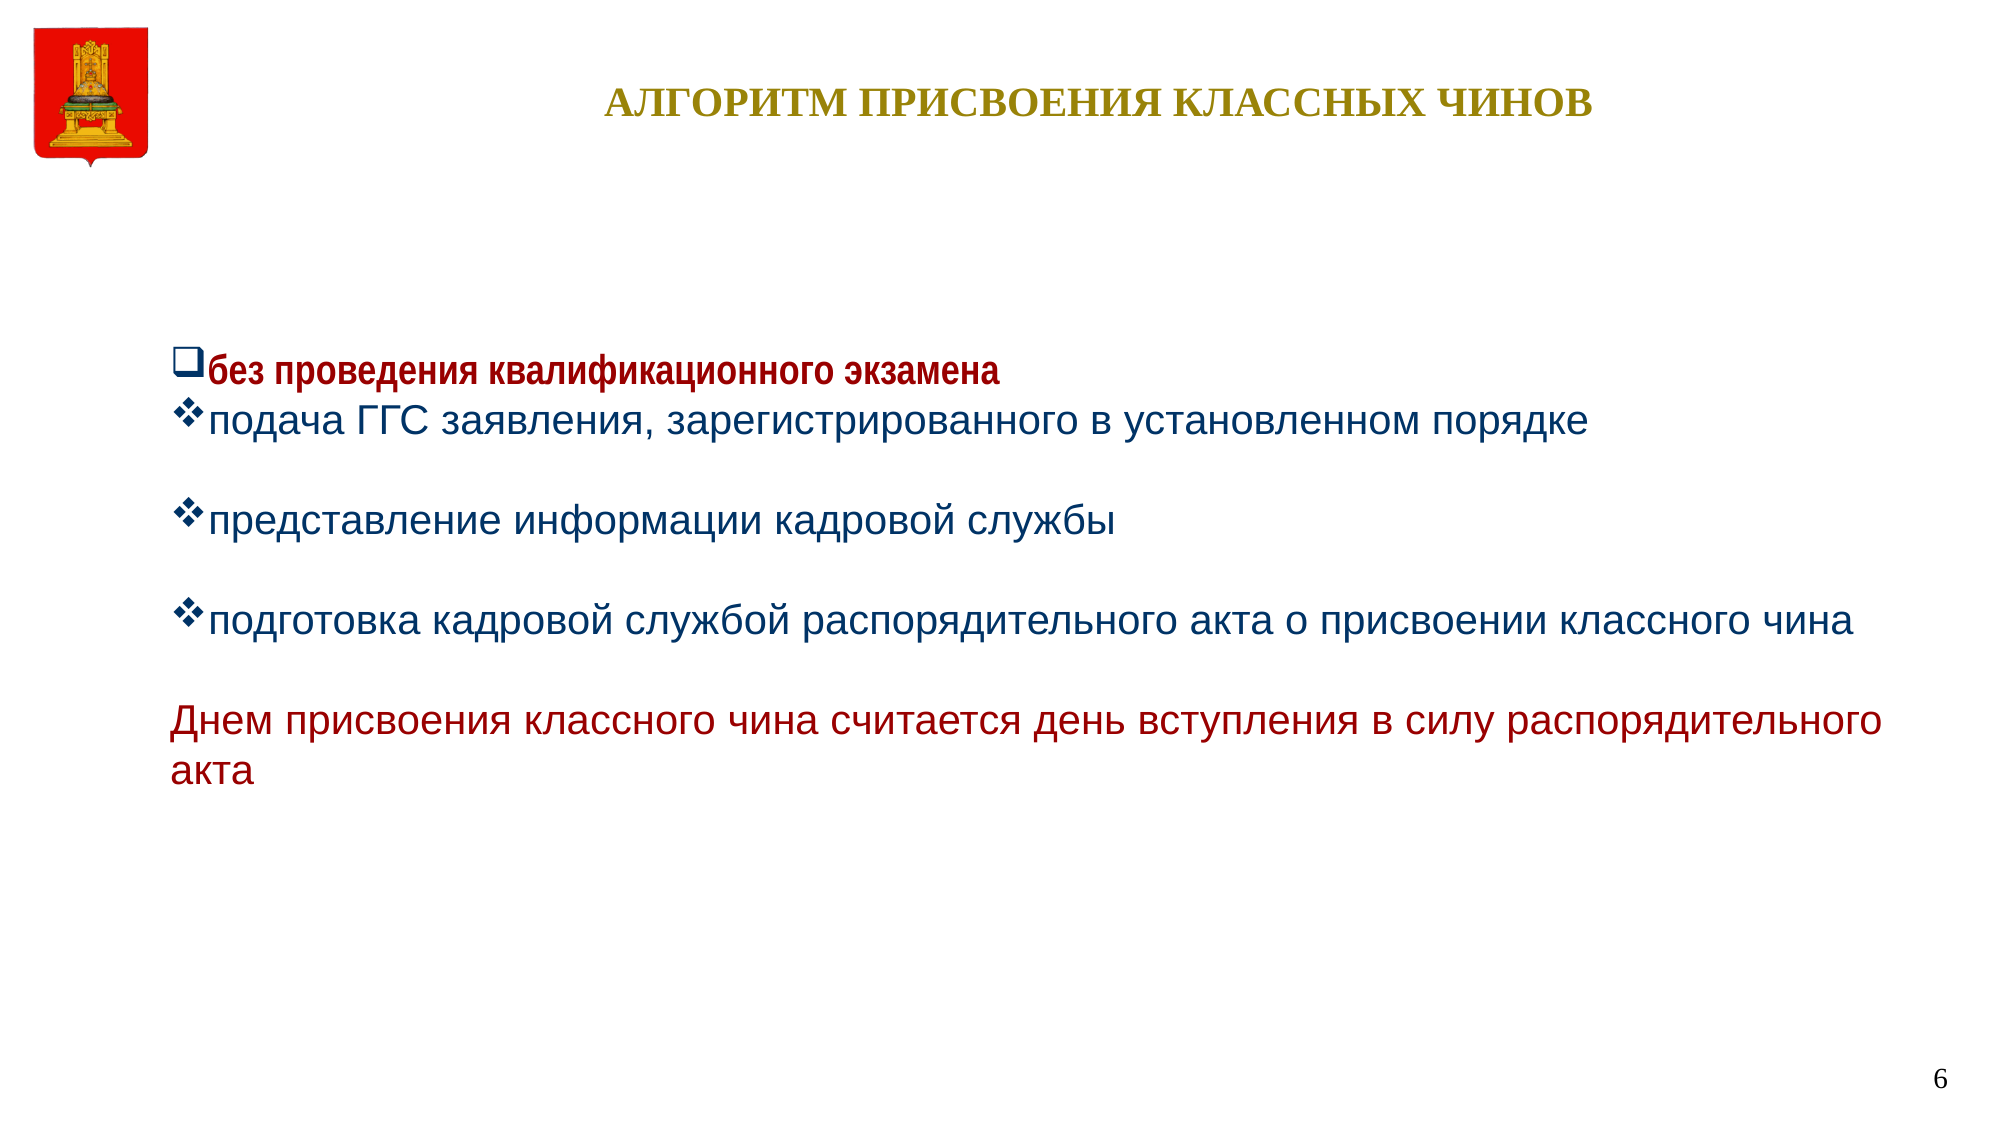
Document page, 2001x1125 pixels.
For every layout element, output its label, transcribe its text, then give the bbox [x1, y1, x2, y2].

picture [31, 20, 156, 175]
text_box без проведения квалификационного экзамена подача ГГС заявления, зарегистрированного в установленном порядке представление информации кадровой службы подготовка кадровой службой распорядительного акта о присвоении классного чина Днем присвоения классного чина считается день вступления в силу распорядительного акта [155, 335, 1898, 801]
slide_number 6 [1496, 1046, 1964, 1107]
text_box АЛГОРИТМ ПРИСВОЕНИЯ КЛАССНЫХ ЧИНОВ [251, 67, 1946, 133]
